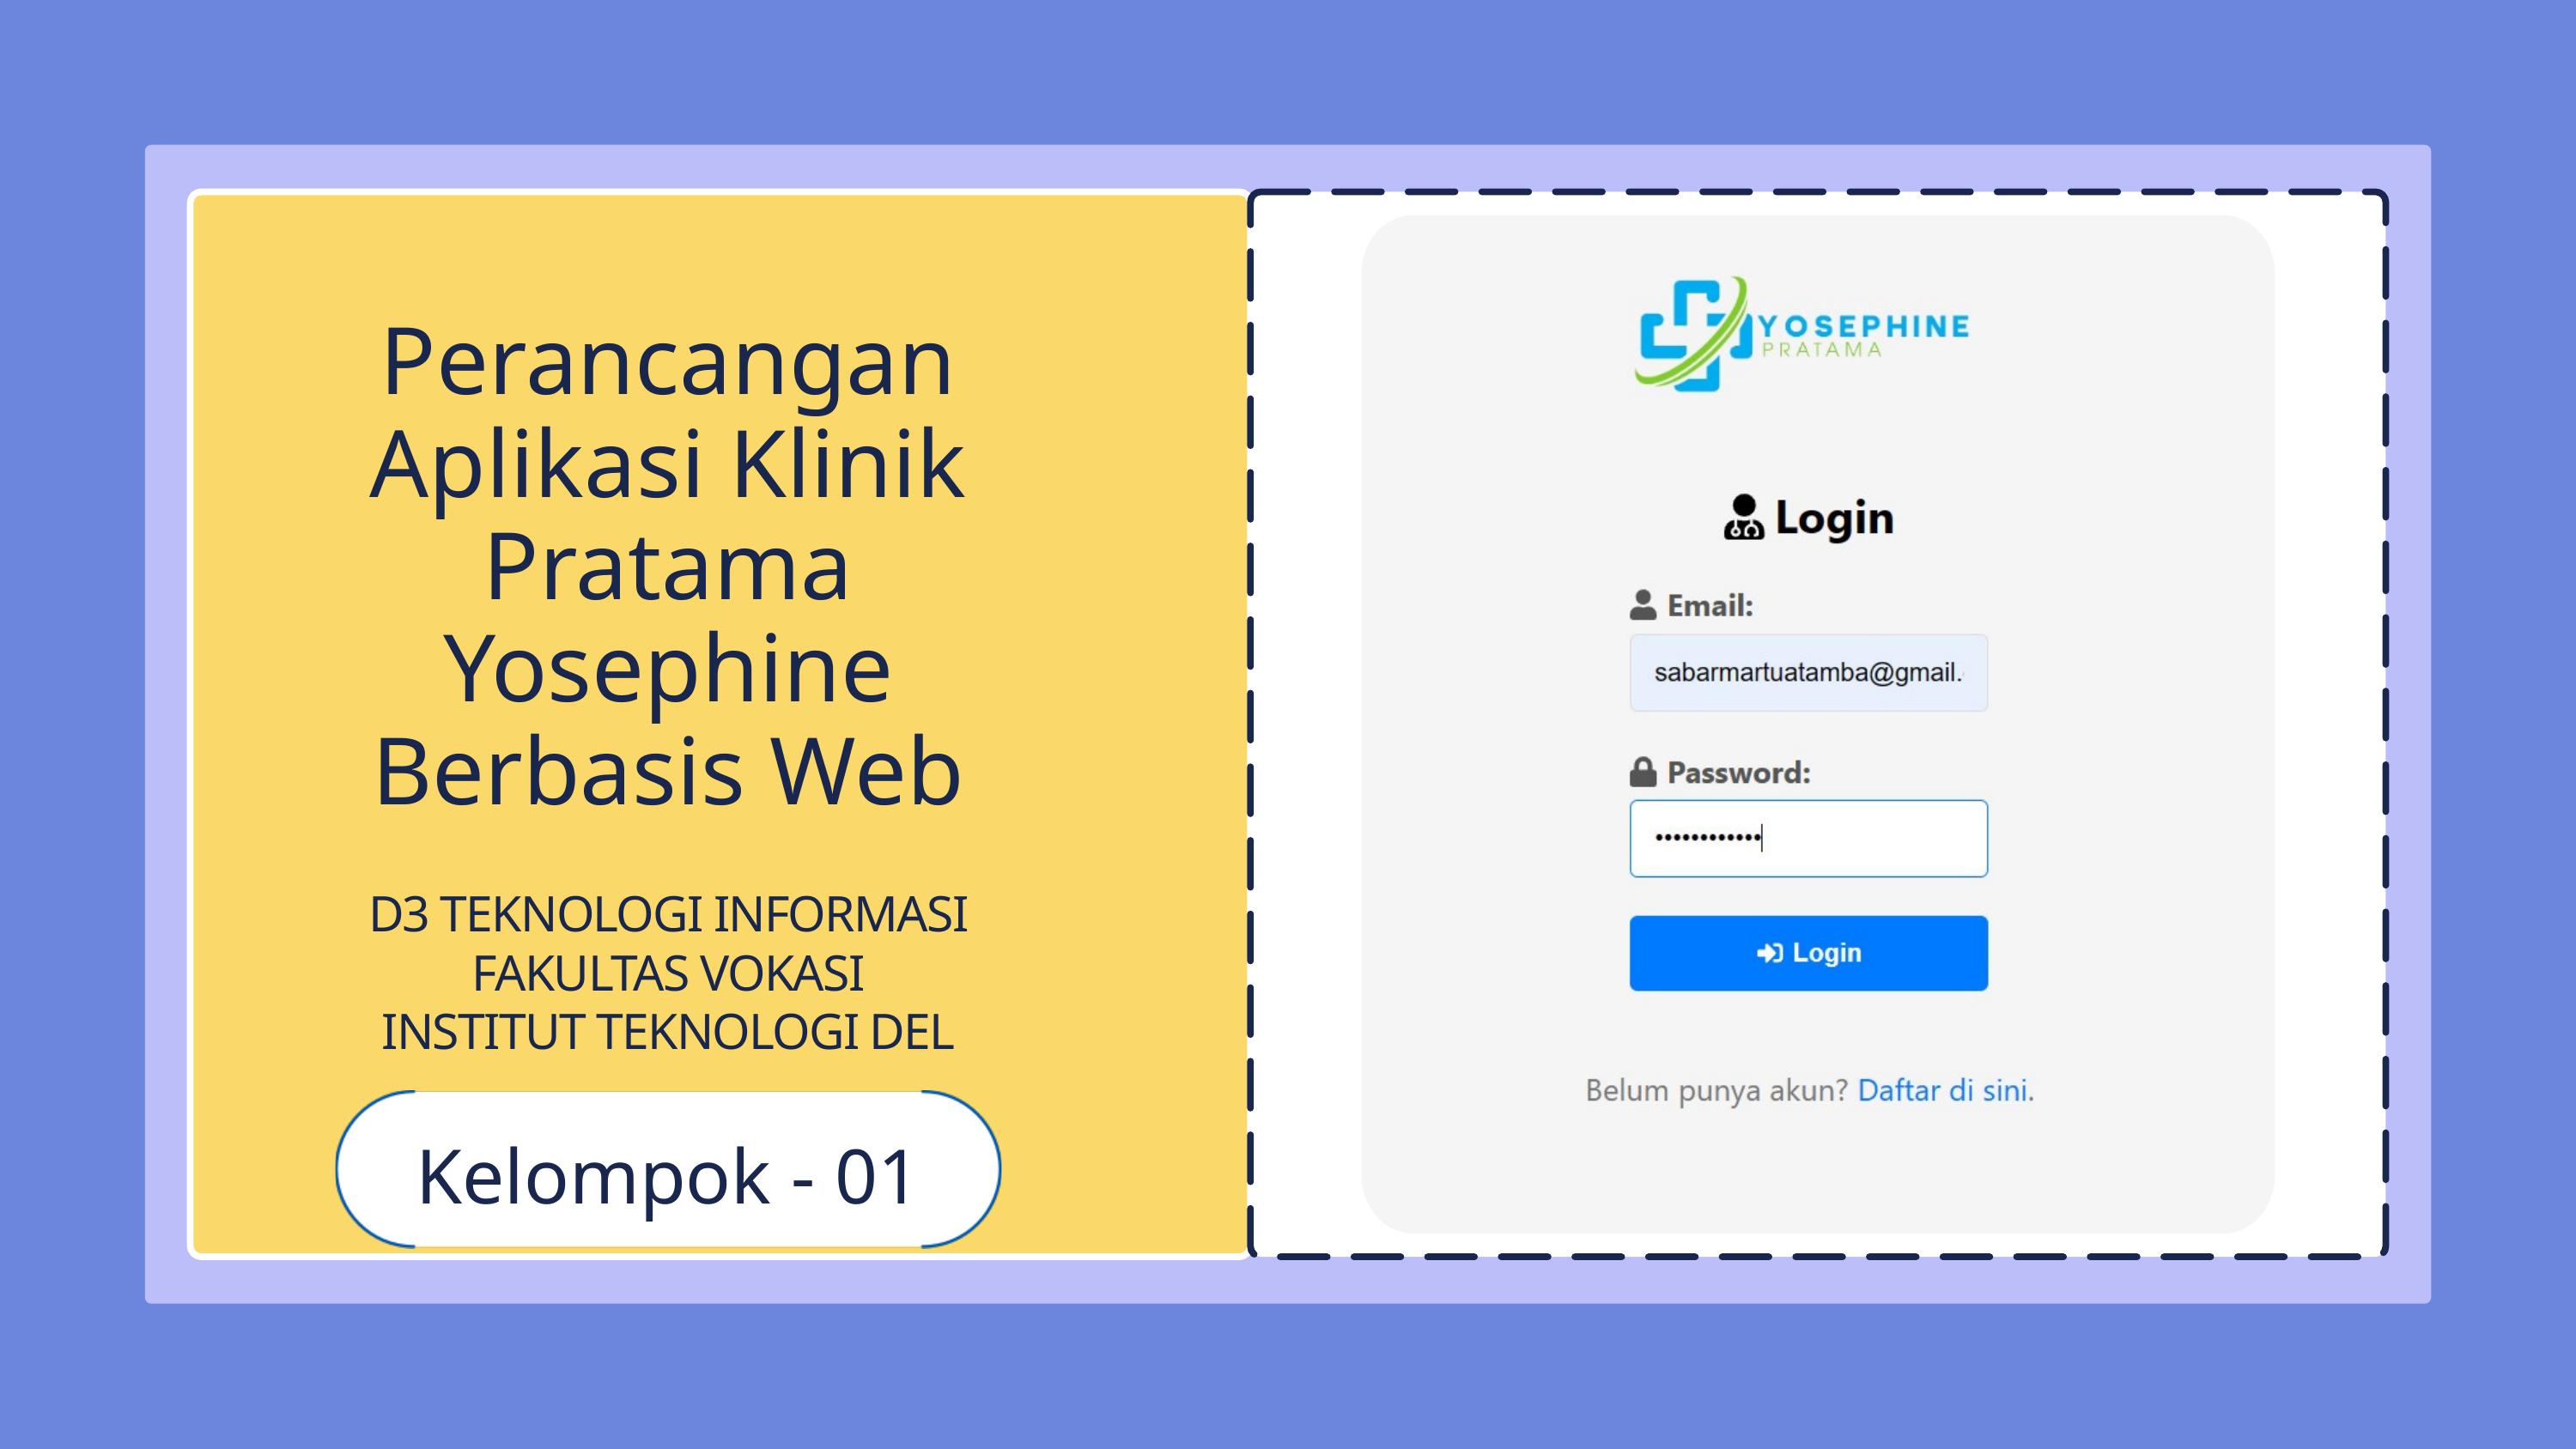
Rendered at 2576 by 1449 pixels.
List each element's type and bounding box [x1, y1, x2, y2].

text_box [1361, 215, 2275, 1234]
text_box [190, 191, 1249, 1258]
text_box [144, 144, 2432, 1304]
text_box [1250, 191, 2386, 1258]
text_box [259, 306, 1078, 1059]
